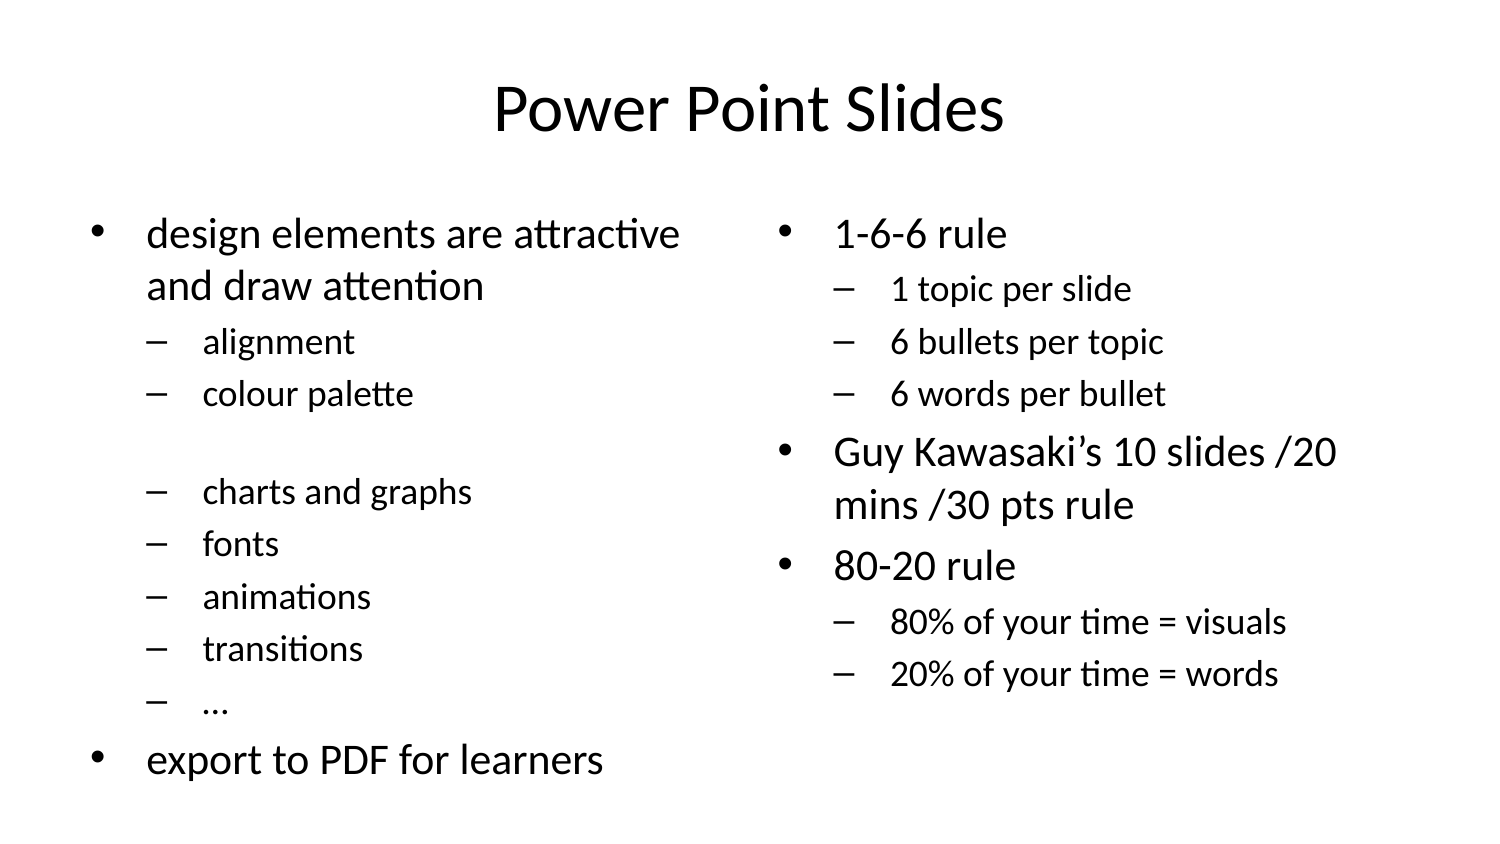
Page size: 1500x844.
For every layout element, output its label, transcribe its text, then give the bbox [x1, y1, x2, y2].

list 1-6-6 rule 1 topic per slide 6 bullets per topic 6 words per bullet Guy Kawasaki’s 10 slides /20 mins /30 pts rule 80-20 rule 80% of your time = visuals 20% of your time = words [762, 196, 1425, 754]
list design elements are attractive and draw attention alignment colour palette charts and graphs fonts animations transitions … export to PDF for learners [75, 196, 738, 754]
title Power Point Slides [75, 33, 1425, 175]
